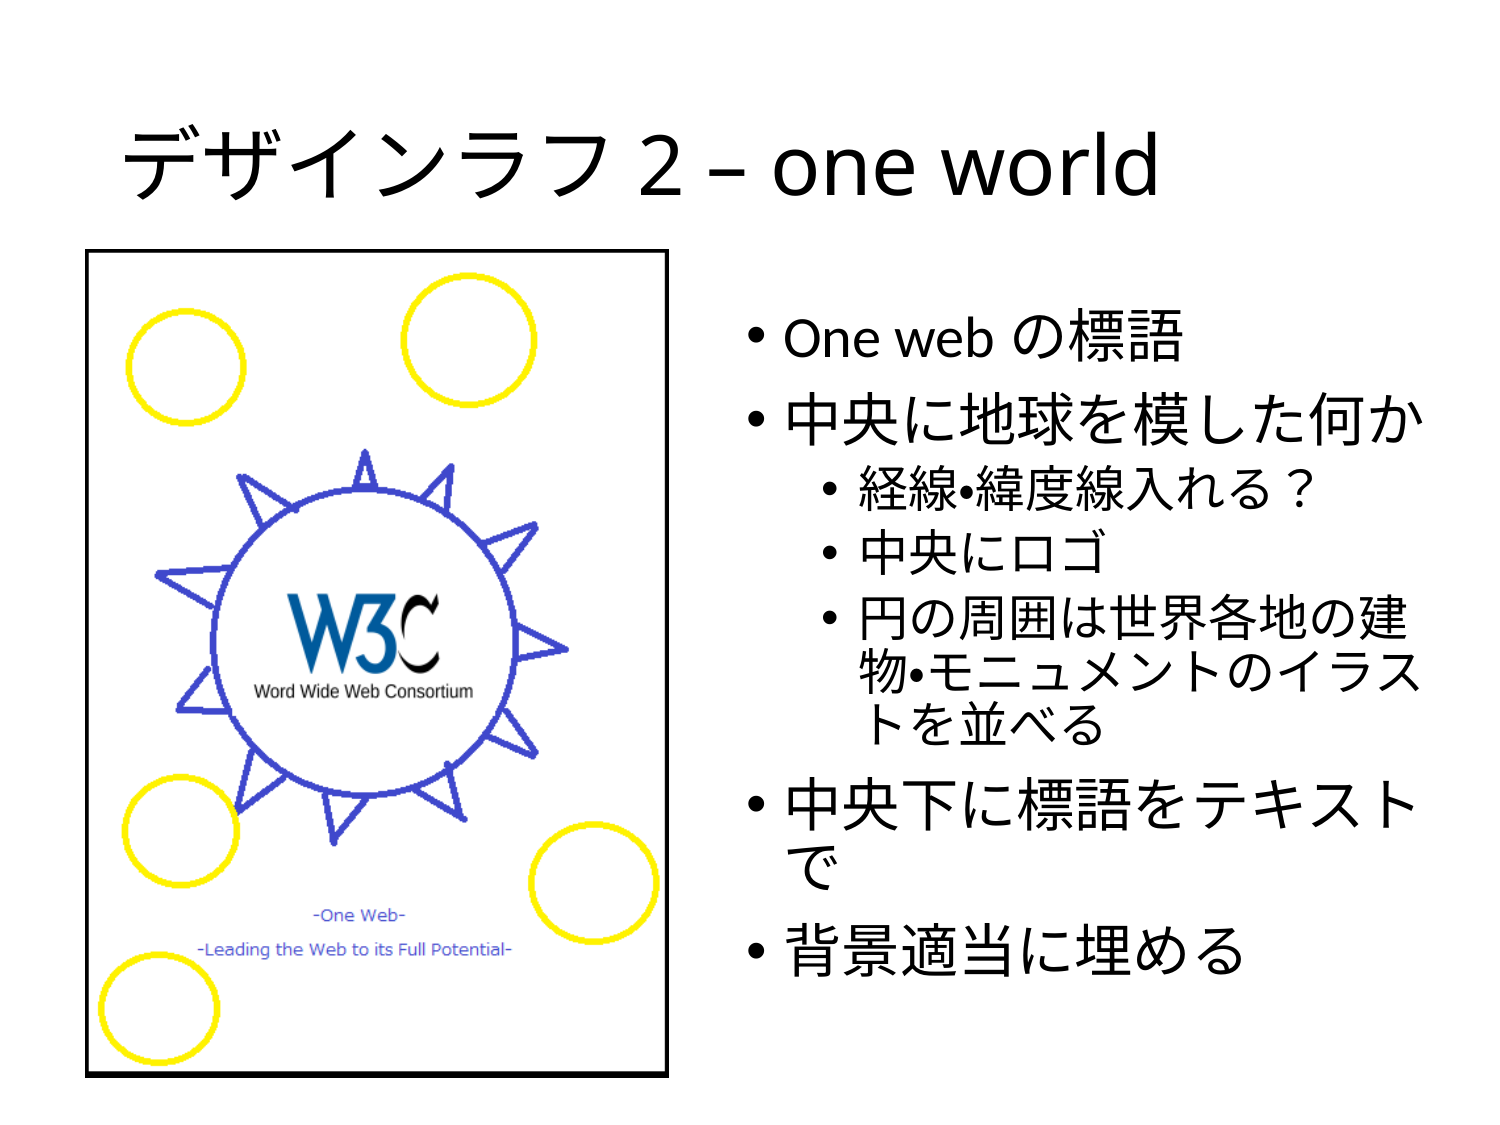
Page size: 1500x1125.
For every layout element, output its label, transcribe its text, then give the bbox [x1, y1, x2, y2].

list One webの標語 中央に地球を模した何か 経線・緯度線入れる？ 中央にロゴ 円の周囲は世界各地の建物・モニュメントのイラストを並べる 中央下に標語をテキストで 背景適当に埋める [731, 299, 1477, 1014]
picture [85, 249, 669, 1078]
title デザインラフ2 – one world [103, 59, 1397, 278]
